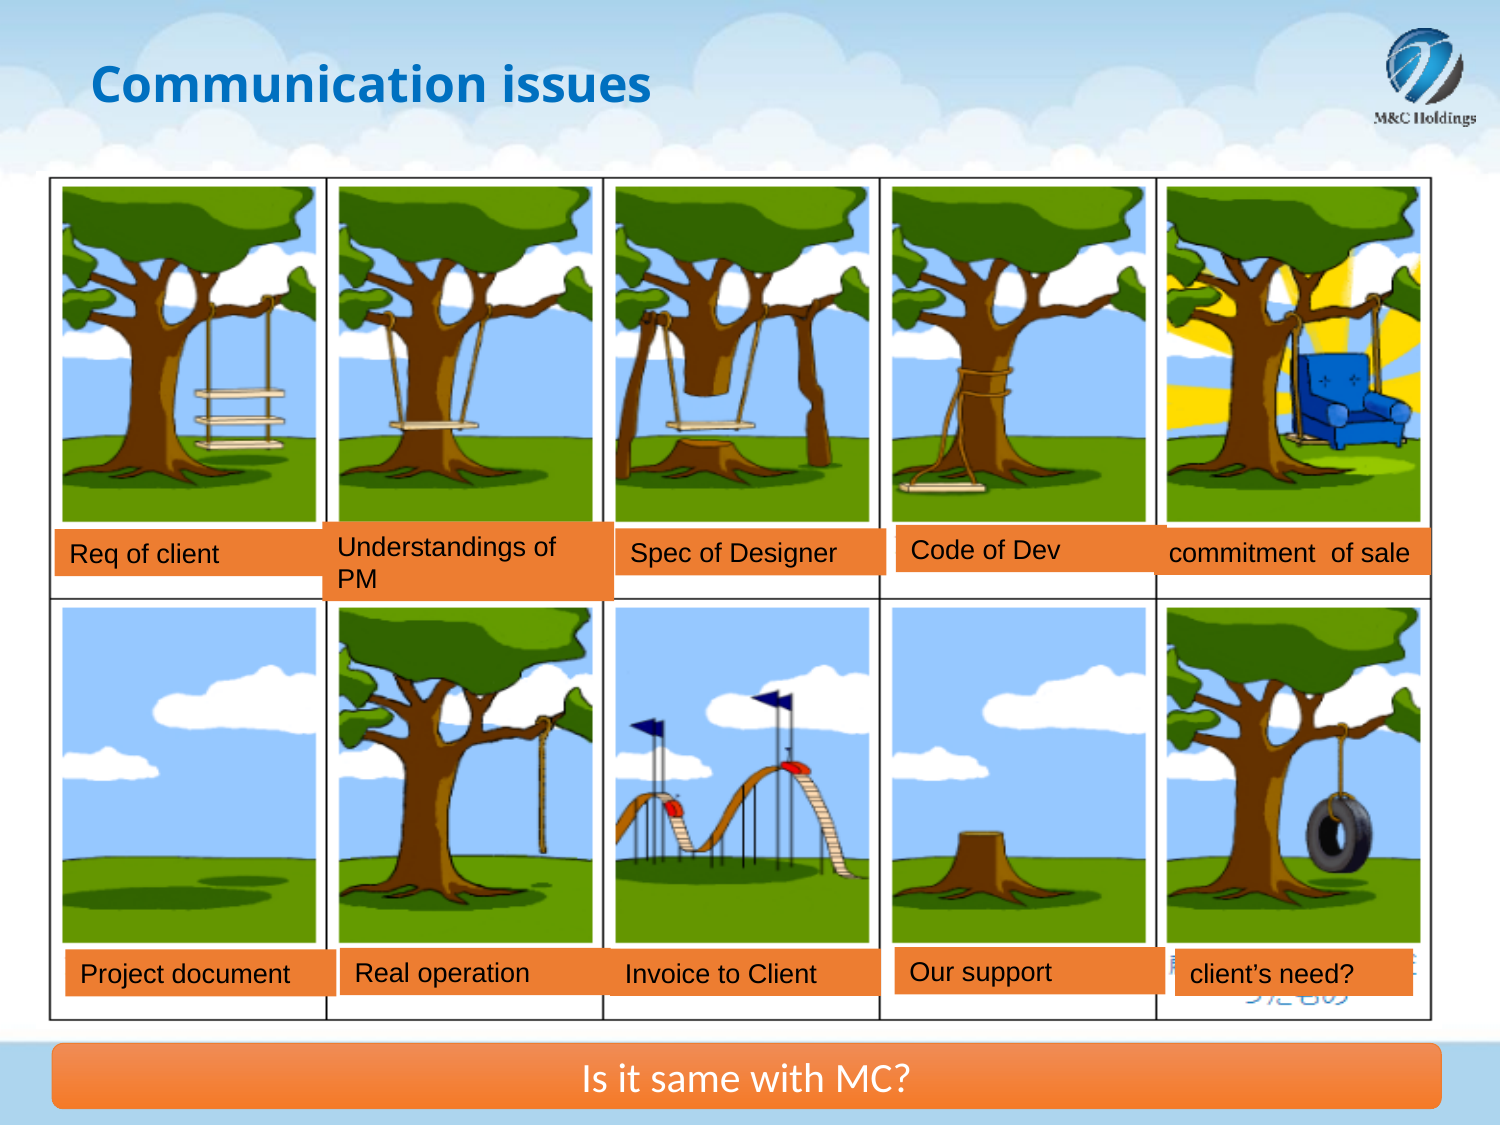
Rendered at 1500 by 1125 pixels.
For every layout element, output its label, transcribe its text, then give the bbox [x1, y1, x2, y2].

text_box Is it same with MC? [51, 1042, 1442, 1110]
picture [0, 0, 1500, 1125]
title Communication issues [75, 28, 1425, 144]
